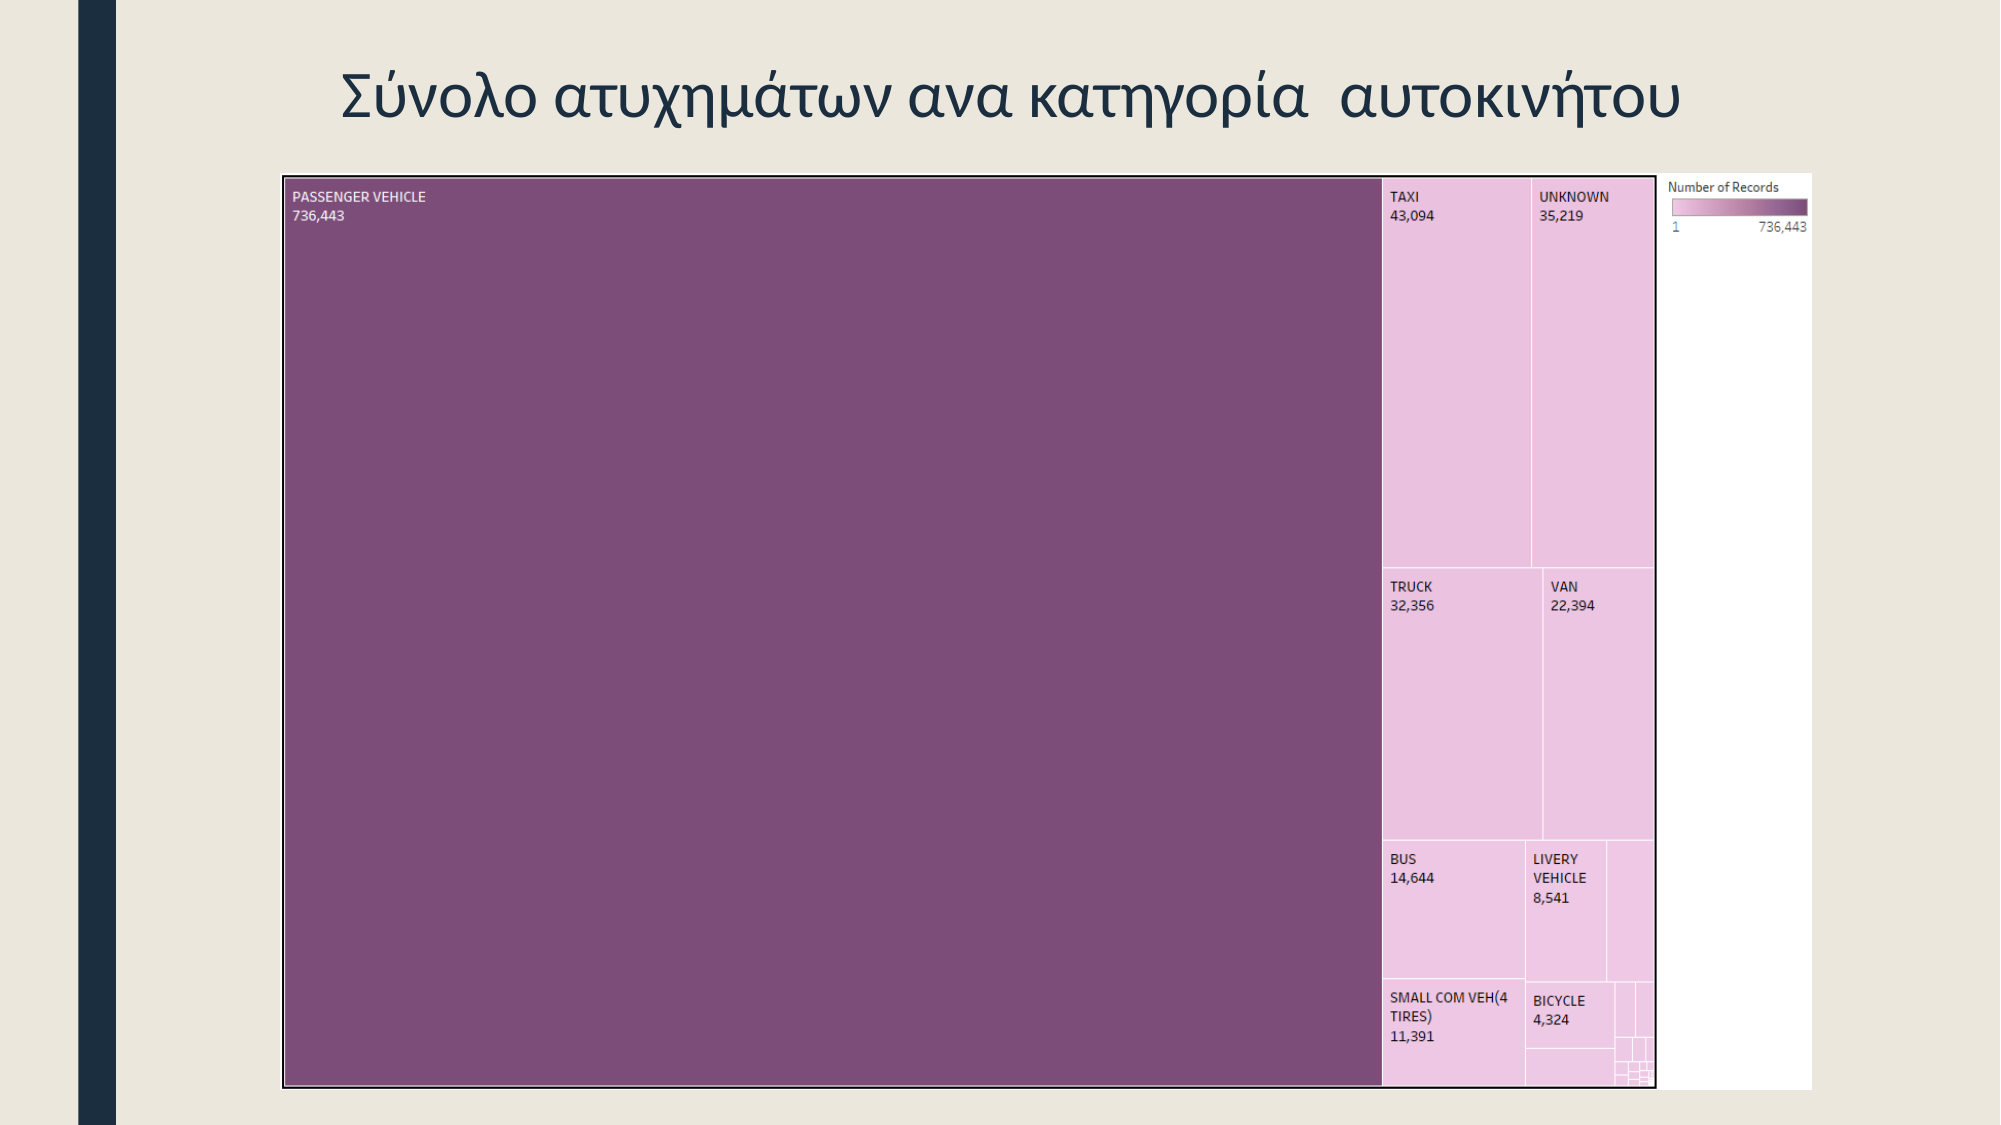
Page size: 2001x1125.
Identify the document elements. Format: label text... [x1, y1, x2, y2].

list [280, 173, 1812, 1090]
title Σύνολο ατυχημάτων ανα κατηγορία αυτοκινήτου [225, 52, 1800, 158]
